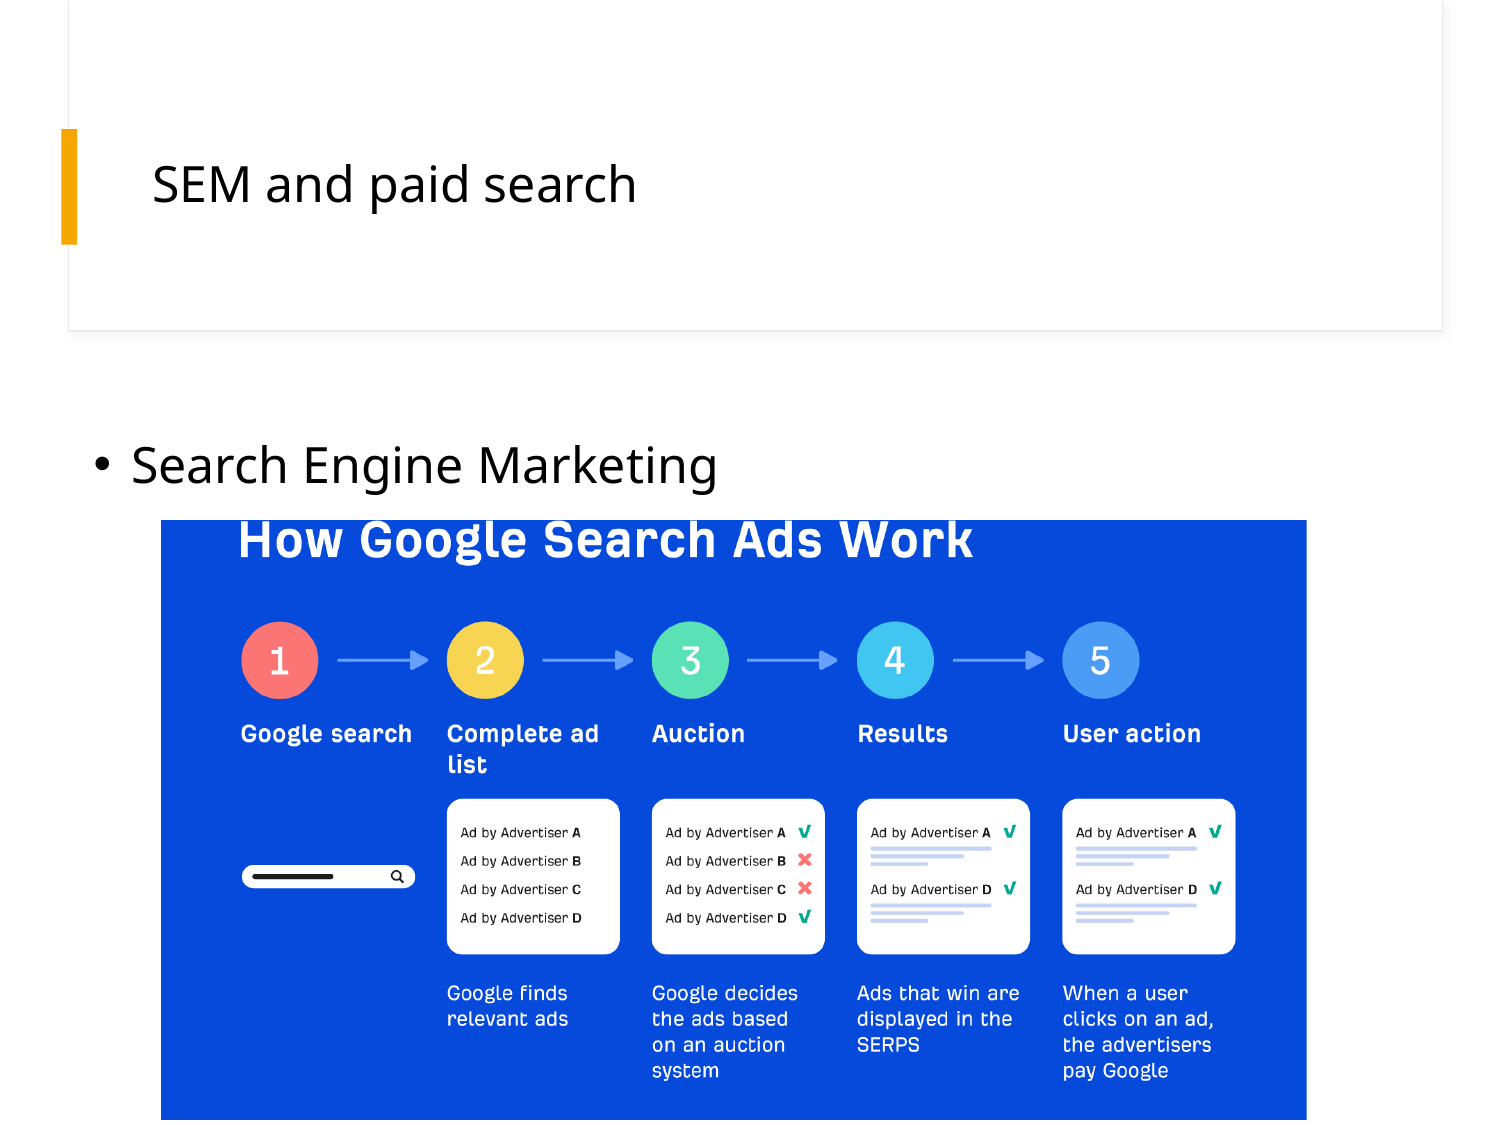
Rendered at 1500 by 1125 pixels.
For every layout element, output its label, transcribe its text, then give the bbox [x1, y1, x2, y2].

list Search Engine Marketing [78, 419, 1395, 1047]
title SEM and paid search [137, 90, 1389, 284]
picture [154, 520, 1307, 1121]
